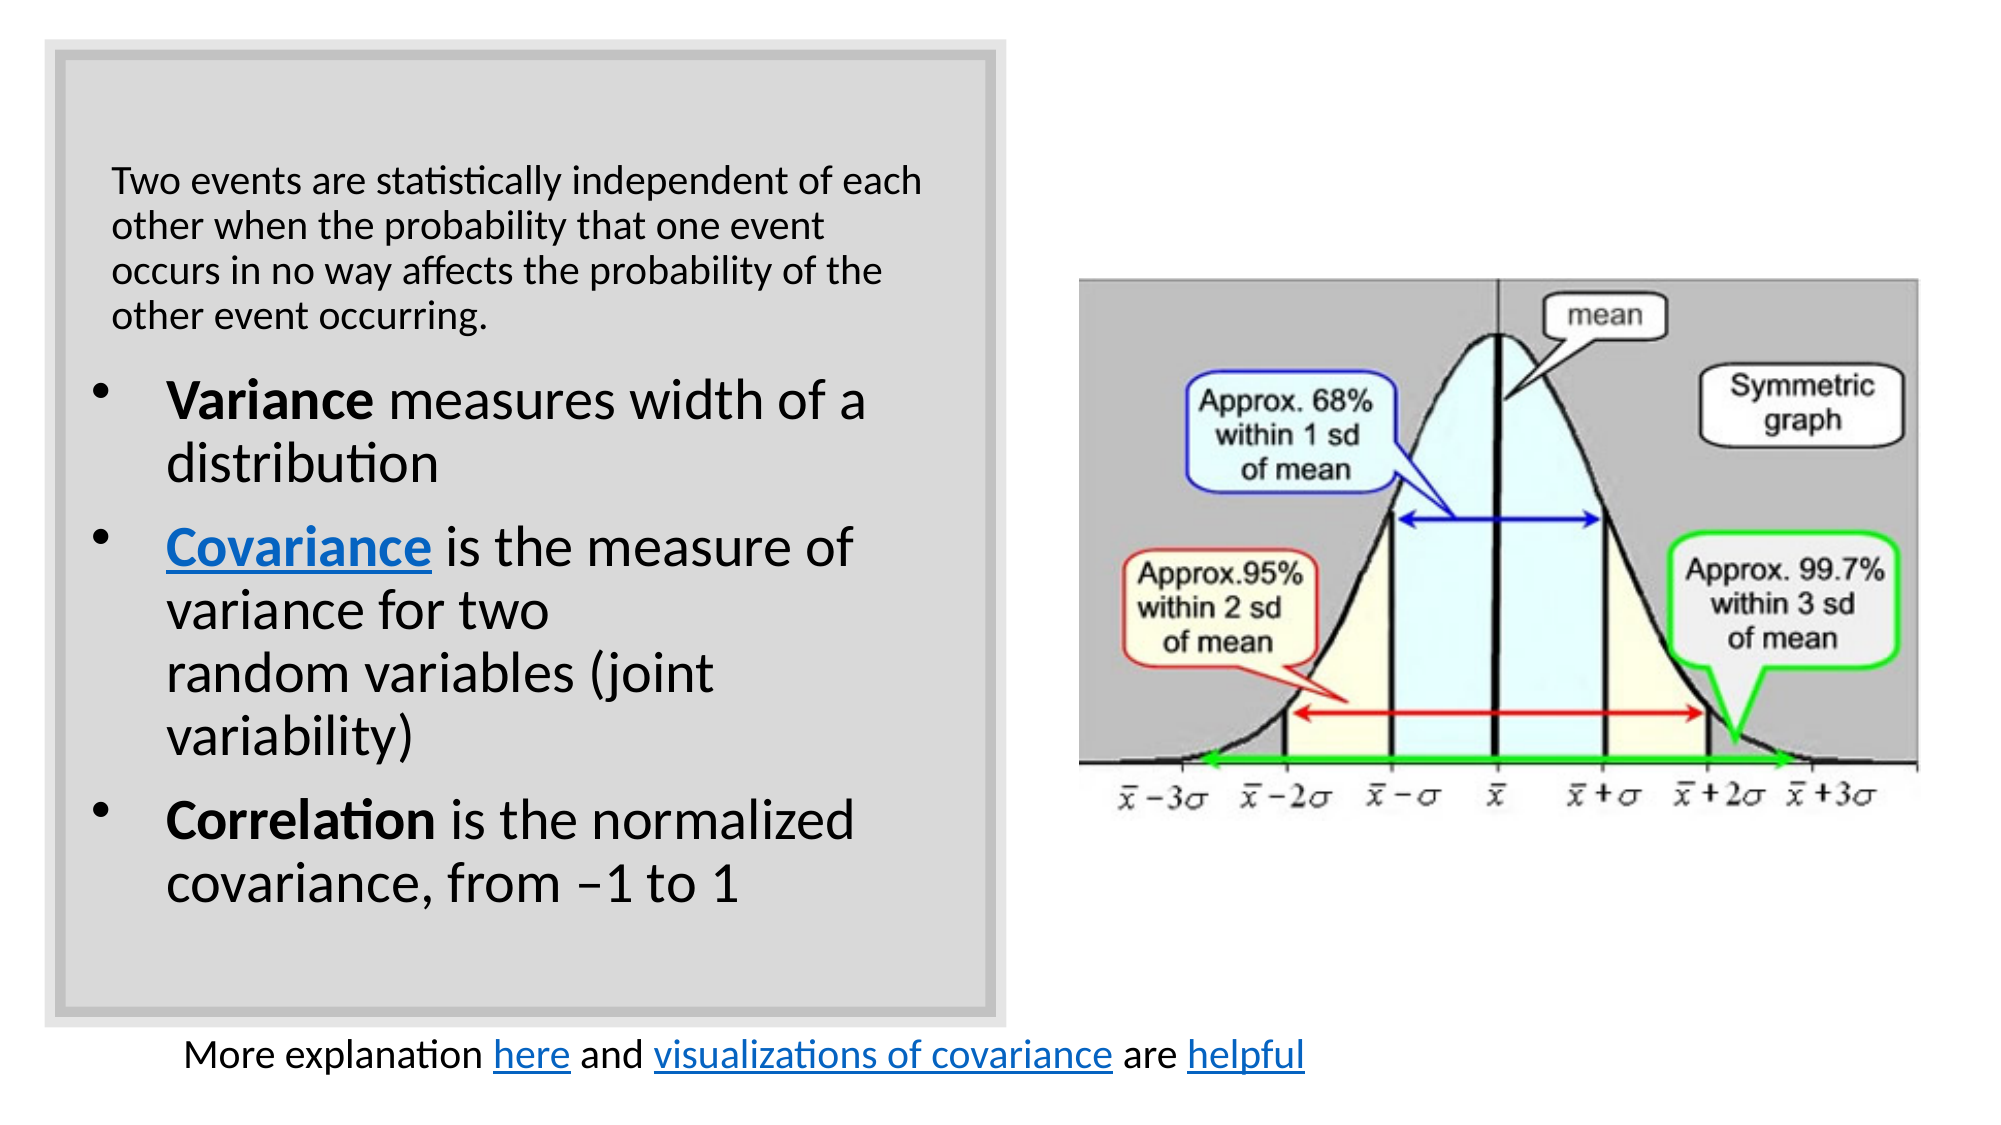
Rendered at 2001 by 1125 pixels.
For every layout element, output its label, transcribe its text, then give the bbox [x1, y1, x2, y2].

list Two events are statistically independent of each other when the probability that one event occurs in no way affects the probability of the other event occurring. [96, 150, 955, 361]
text_box [54, 49, 997, 1018]
text_box More explanation here and visualizations of covariance are helpful [124, 1019, 1365, 1125]
text_box Variance measures width of a distribution Covariance is the measure of variance for two random variables (joint variability) Correlation is the normalized covariance, from –1 to 1 [76, 361, 975, 1076]
picture [1079, 278, 1921, 821]
